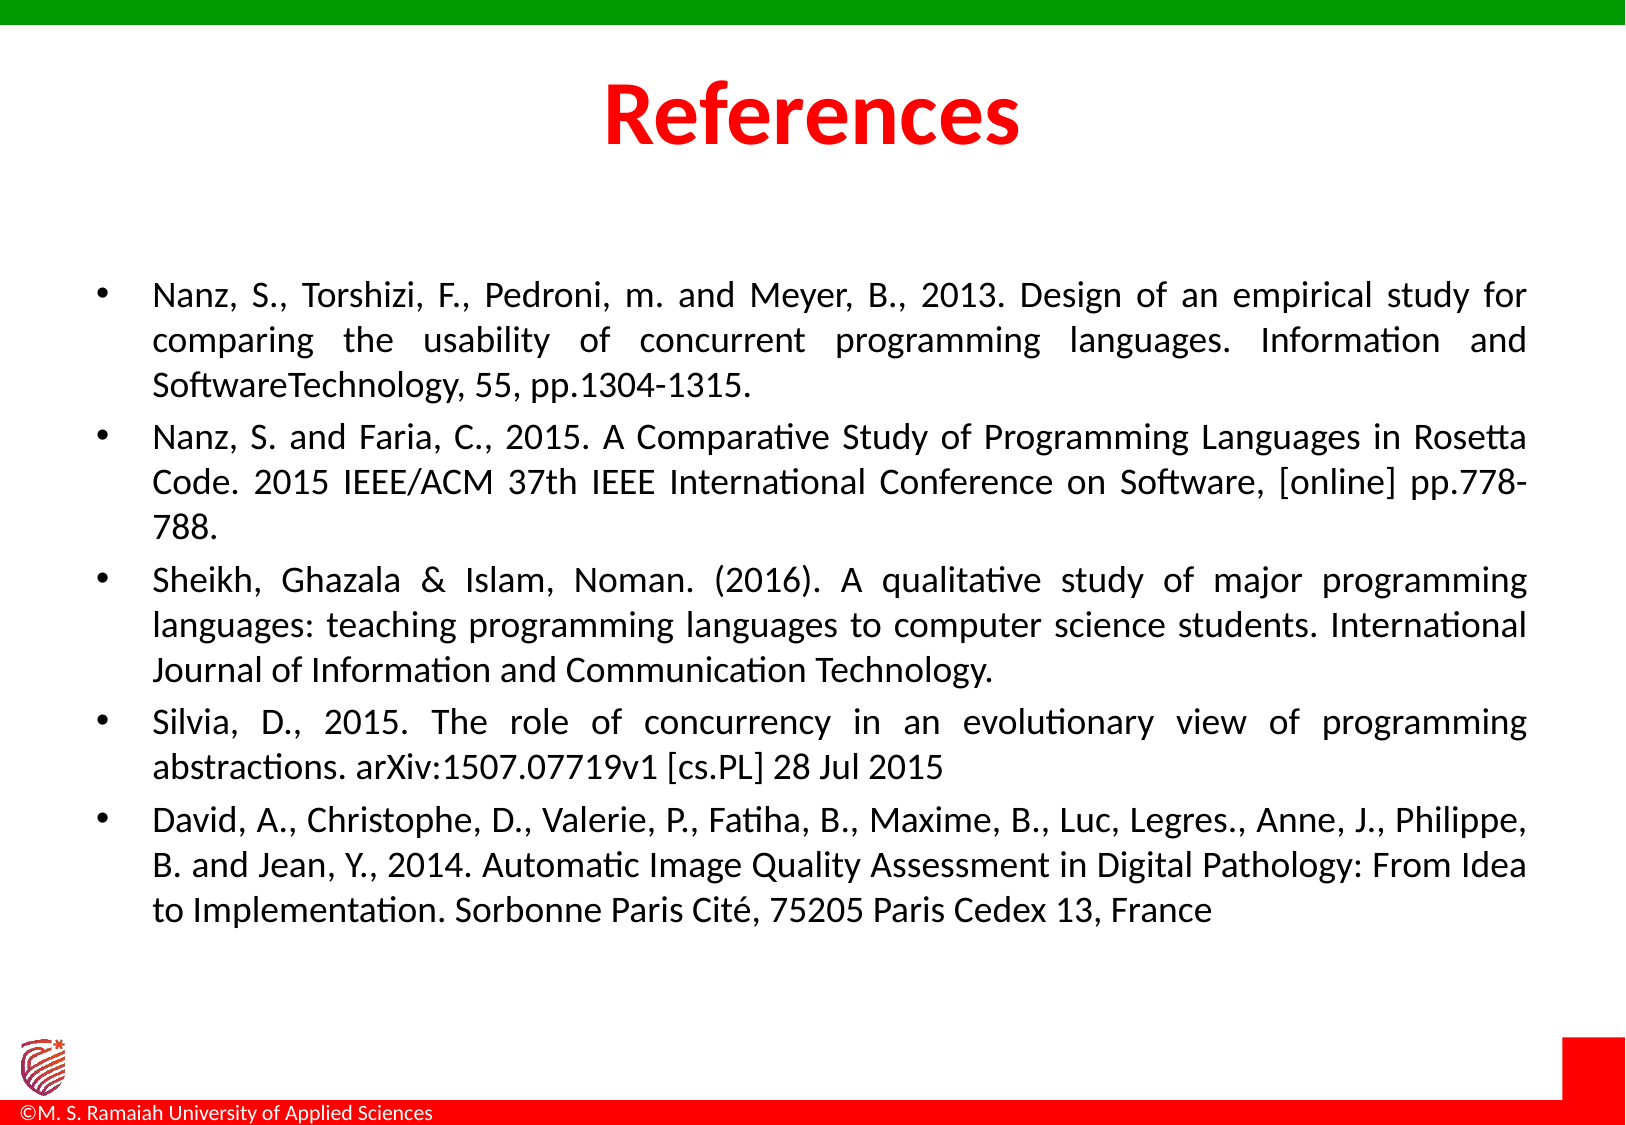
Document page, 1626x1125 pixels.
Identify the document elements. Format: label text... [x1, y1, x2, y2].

list Nanz, S., Torshizi, F., Pedroni, m. and Meyer, B., 2013. Design of an empirical study for comparing the usability of concurrent programming languages. Information and SoftwareTechnology, 55, pp.1304-1315. Nanz, S. and Faria, C., 2015. A Comparative Study of Programming Languages in Rosetta Code. 2015 IEEE/ACM 37th IEEE International Conference on Software, [online] pp.778-788. Sheikh, Ghazala & Islam, Noman. (2016). A qualitative study of major programming languages: teaching programming languages to computer science students. International Journal of Information and Communication Technology. Silvia, D., 2015. The role of concurrency in an evolutionary view of programming abstractions. arXiv:1507.07719v1 [cs.PL] 28 Jul 2015 David, A., Christophe, D., Valerie, P., Fatiha, B., Maxime, B., Luc, Legres., Anne, J., Philippe, B. and Jean, Y., 2014. Automatic Image Quality Assessment in Digital Pathology: From Idea to Implementation. Sorbonne Paris Cité, 75205 Paris Cedex 13, France [81, 262, 1544, 1005]
picture [21, 1039, 65, 1096]
title References [81, 45, 1544, 233]
